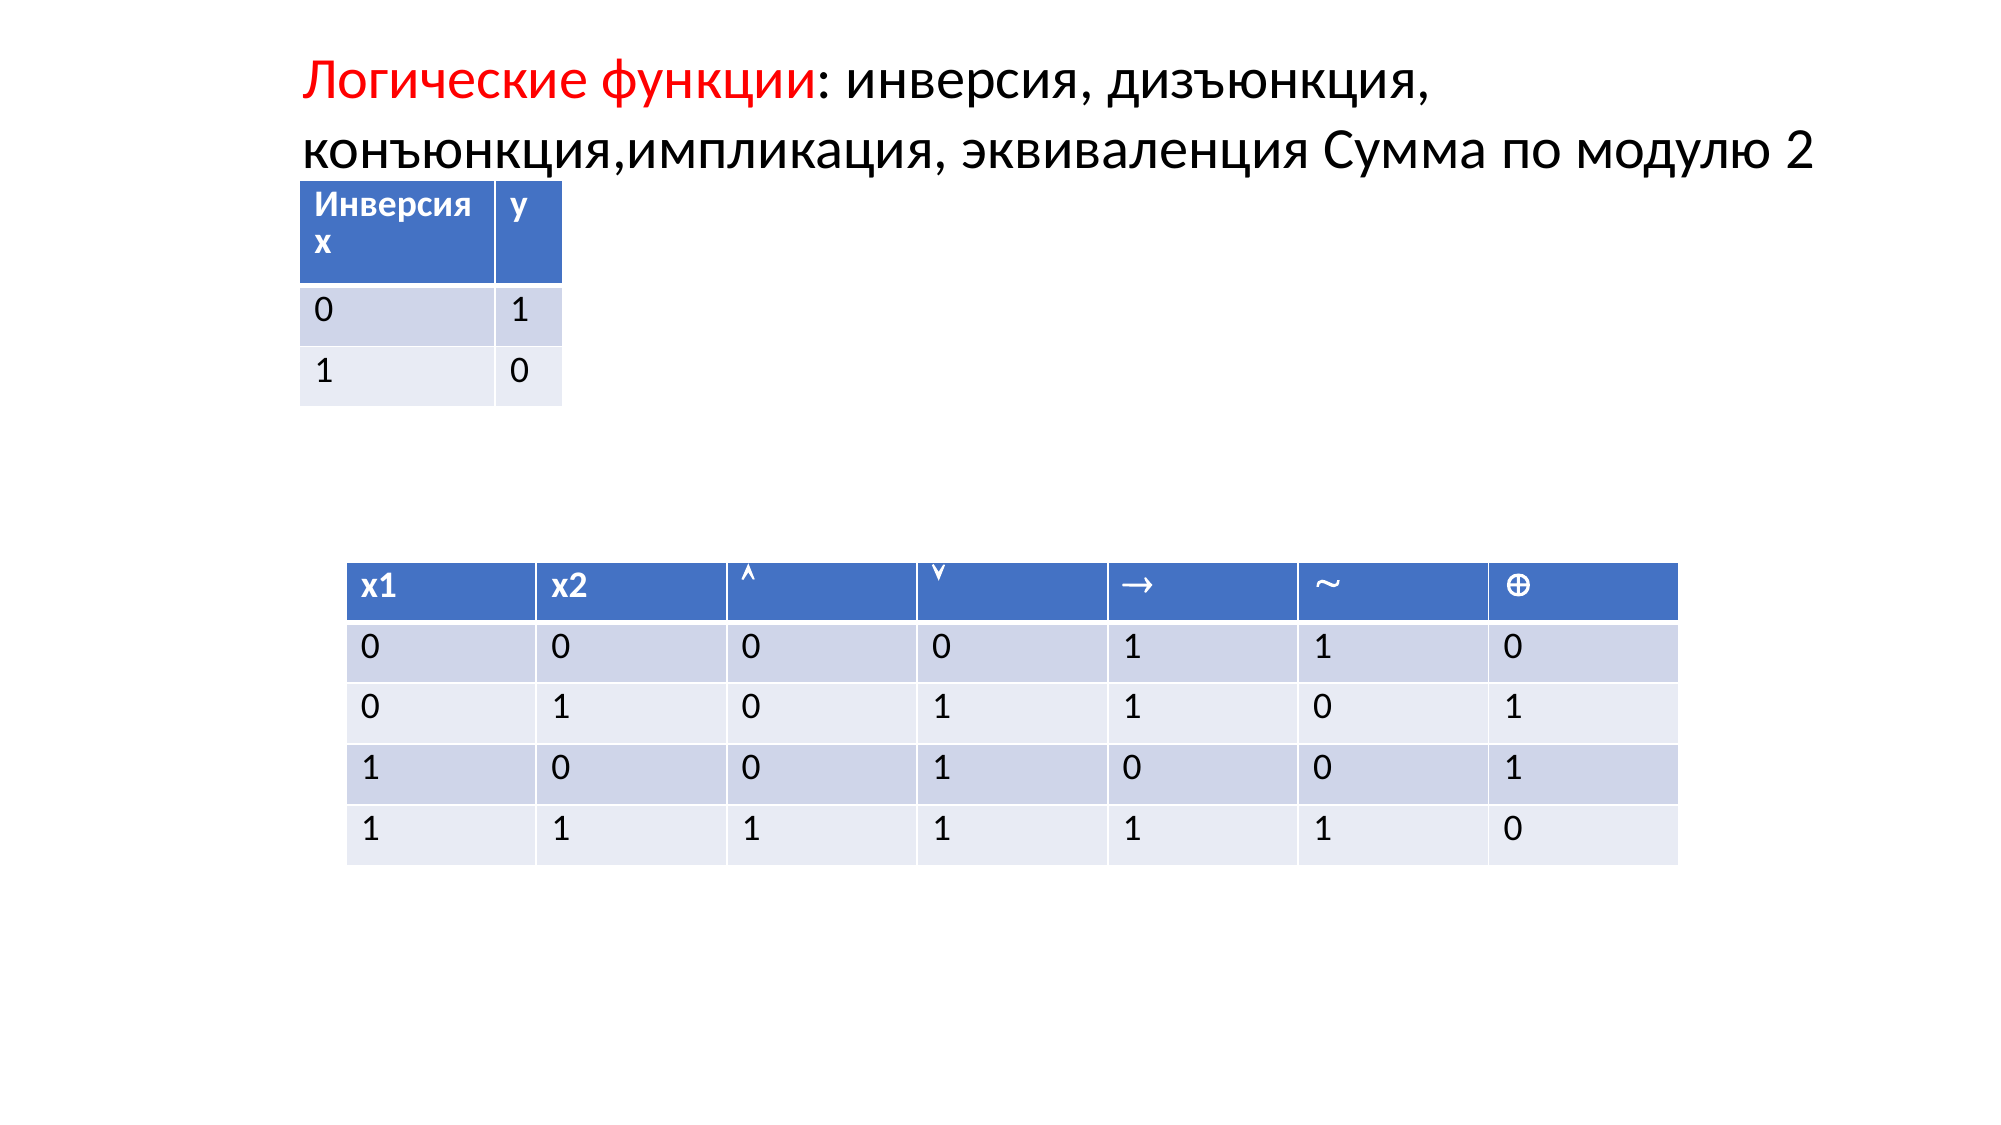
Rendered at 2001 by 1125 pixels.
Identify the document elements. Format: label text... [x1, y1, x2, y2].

table_header  [1489, 563, 1678, 620]
table_cell 1 [1299, 625, 1488, 682]
table_cell 1 [918, 684, 1107, 743]
table_cell 0 [1489, 806, 1678, 865]
table_cell 0 [728, 625, 916, 682]
table_cell 1 [1489, 684, 1678, 743]
table_cell 0 [918, 625, 1107, 682]
table_header  [1299, 563, 1488, 620]
table_cell 0 [347, 625, 535, 682]
table_header  [918, 563, 1107, 620]
table_cell 0 [1109, 745, 1297, 804]
table_cell 1 [300, 347, 494, 406]
table_cell 1 [1299, 806, 1488, 865]
table_cell 1 [347, 806, 535, 865]
table_cell 1 [728, 806, 916, 865]
table_cell 0 [728, 684, 916, 743]
table_cell 1 [1489, 745, 1678, 804]
table_header Инверсия x [300, 181, 494, 283]
table_cell 1 [918, 745, 1107, 804]
table_cell 1 [1109, 806, 1297, 865]
table_cell 0 [300, 288, 494, 346]
table_header y [496, 181, 562, 283]
text_box Логические функции: инверсия, дизъюнкция, конъюнкция,импликация, эквиваленция Сумма по модулю 2 [287, 32, 1900, 188]
table_header  [728, 563, 916, 620]
table_cell 0 [537, 745, 726, 804]
table_cell 1 [1109, 625, 1297, 682]
table_cell 1 [918, 806, 1107, 865]
table_header x1 [347, 563, 535, 620]
table_cell 1 [496, 288, 562, 346]
table_cell 1 [537, 806, 726, 865]
table_cell 1 [1109, 684, 1297, 743]
table_cell 0 [1299, 684, 1488, 743]
table_header x2 [537, 563, 726, 620]
table_cell 0 [1489, 625, 1678, 682]
table_cell 1 [537, 684, 726, 743]
table_cell 0 [496, 347, 562, 406]
table_cell 1 [347, 745, 535, 804]
table_header  [1109, 563, 1297, 620]
table_cell 0 [537, 625, 726, 682]
table_cell 0 [347, 684, 535, 743]
table_cell 0 [728, 745, 916, 804]
table_cell 0 [1299, 745, 1488, 804]
